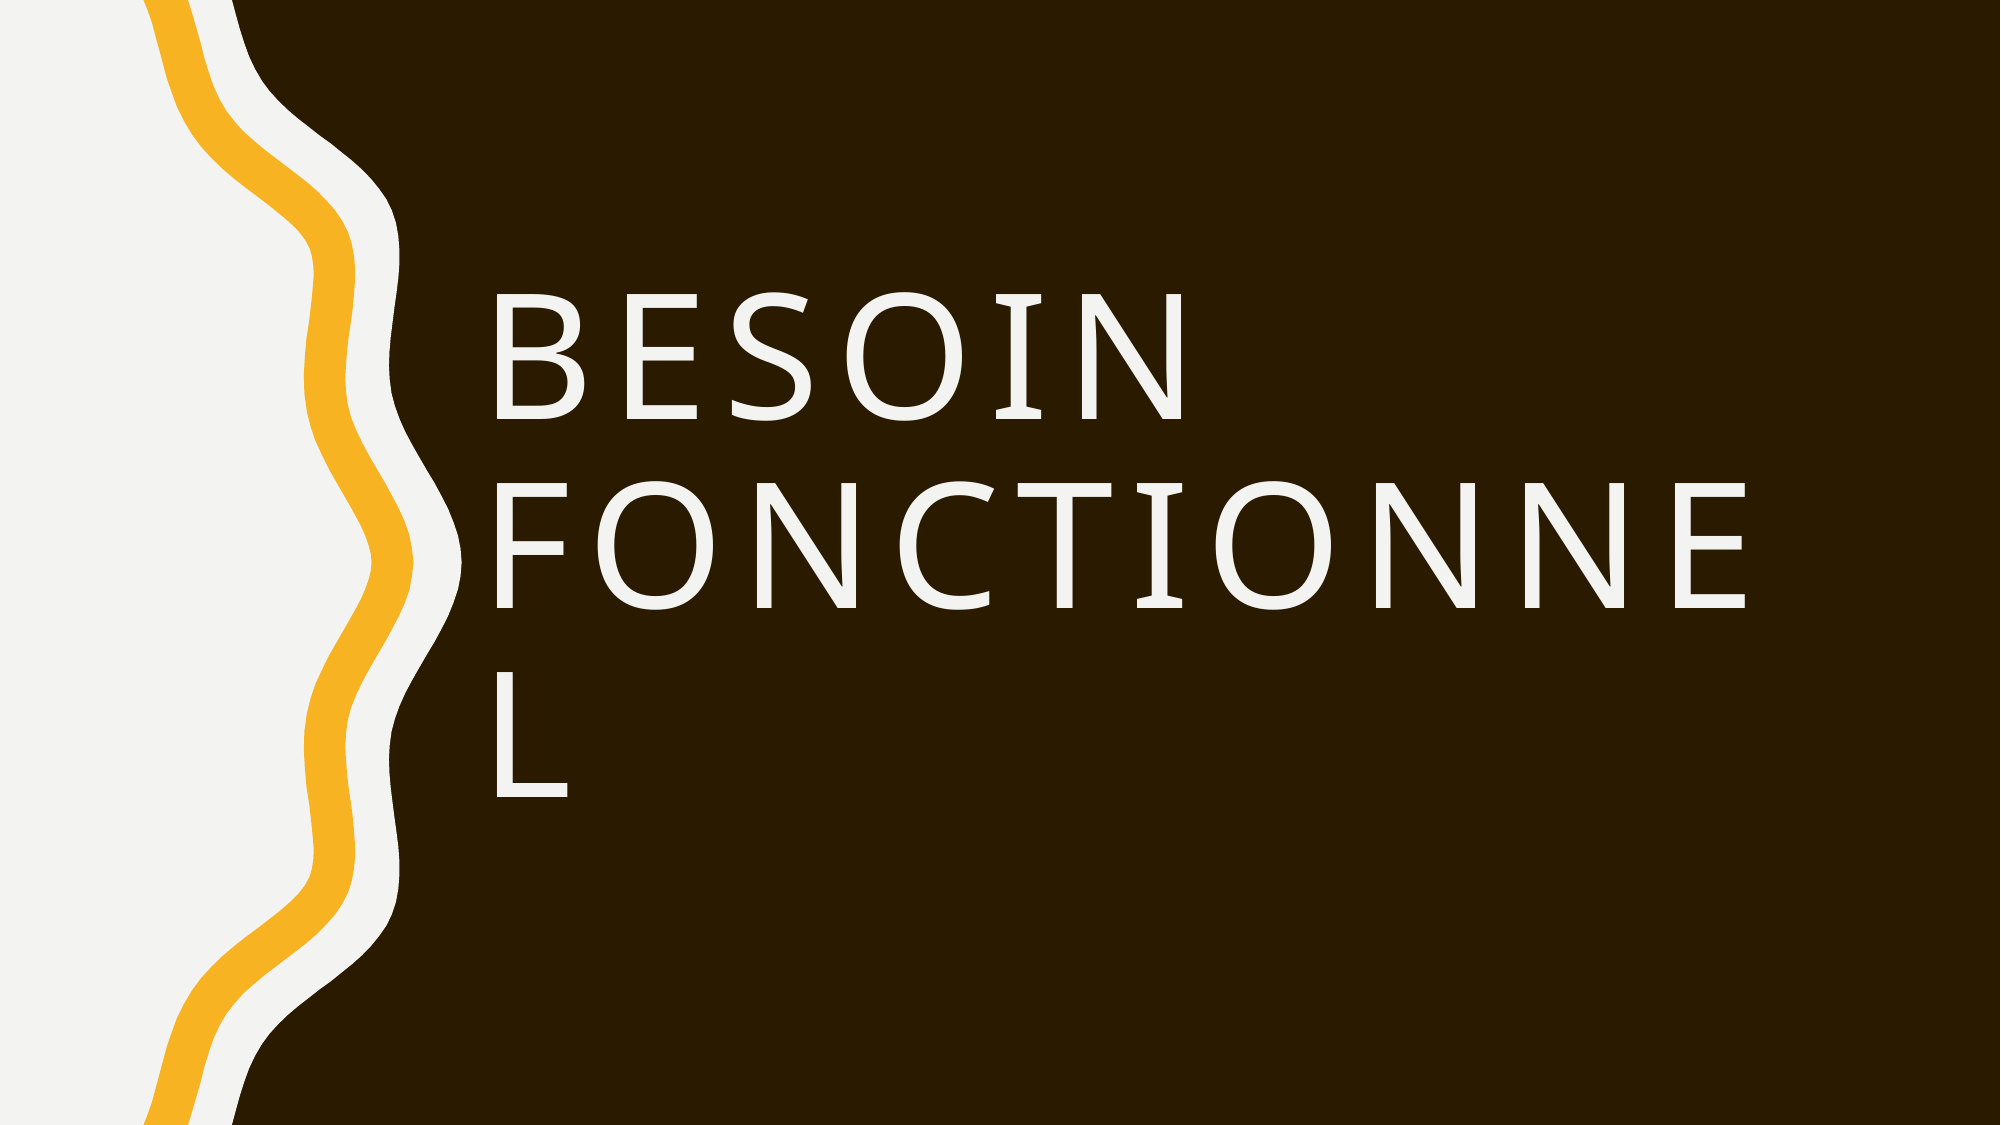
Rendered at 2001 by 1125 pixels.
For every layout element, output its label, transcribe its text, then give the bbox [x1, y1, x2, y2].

title Besoin fonctionnel [465, 176, 1875, 843]
